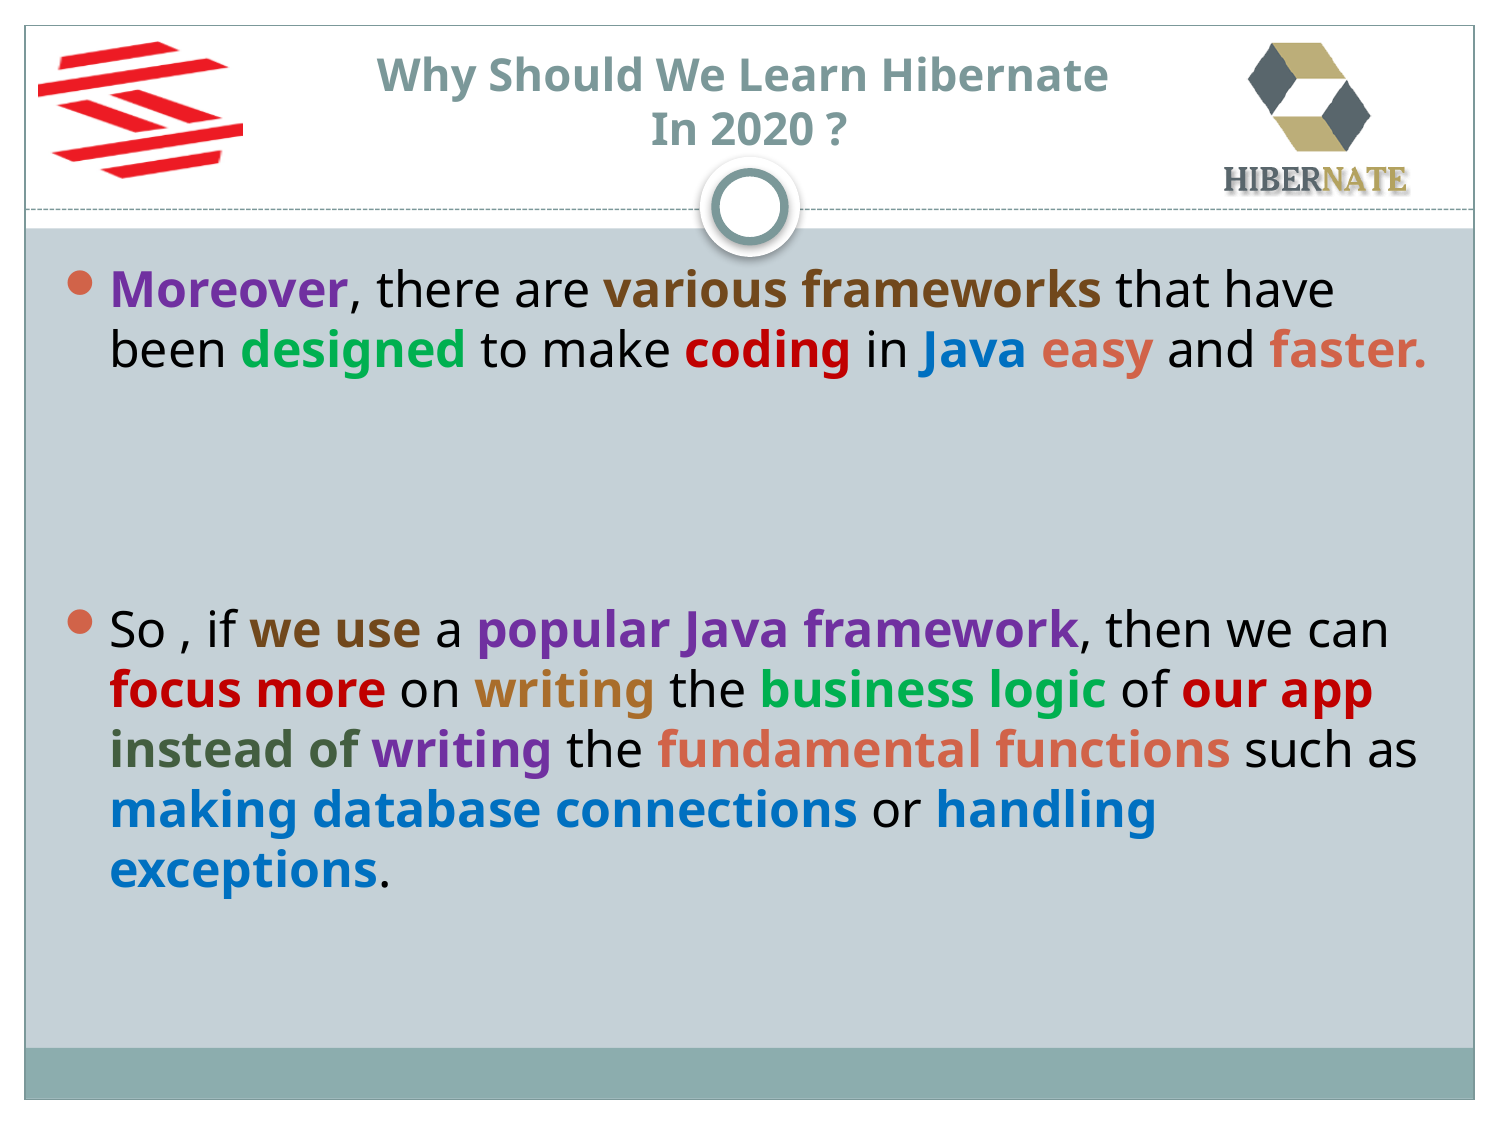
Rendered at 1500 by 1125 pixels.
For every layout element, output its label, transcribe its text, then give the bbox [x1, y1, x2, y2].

list Moreover, there are various frameworks that have been designed to make coding in Java easy and faster. So , if we use a popular Java framework, then we can focus more on writing the business logic of our app instead of writing the fundamental functions such as making database connections or handling exceptions. [49, 250, 1465, 1043]
picture [37, 40, 243, 185]
picture [1223, 42, 1411, 197]
title Why Should We Learn Hibernate In 2020 ? [237, 37, 1450, 162]
